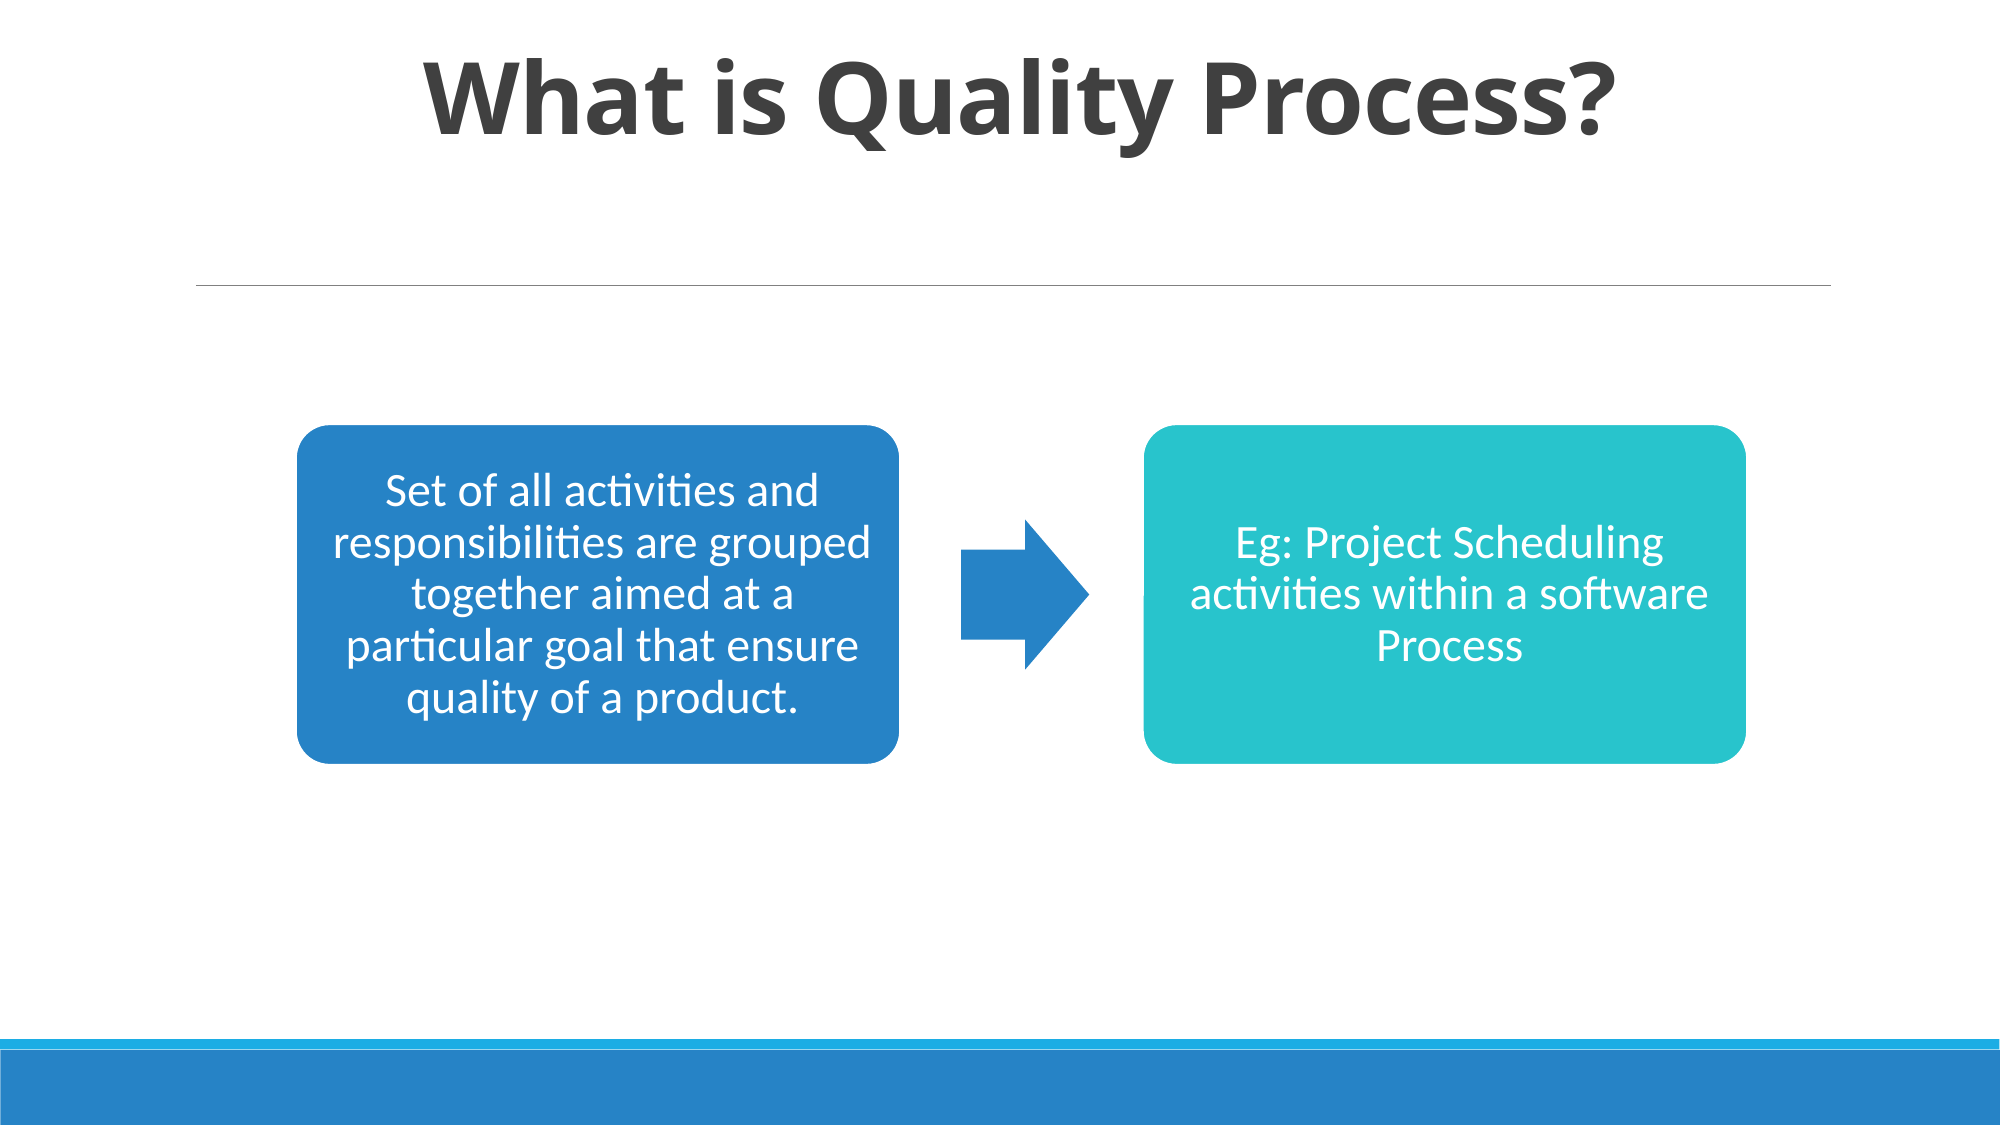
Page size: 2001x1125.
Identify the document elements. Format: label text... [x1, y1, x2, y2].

title What is Quality Process? [320, 62, 1721, 163]
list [294, 423, 1749, 766]
